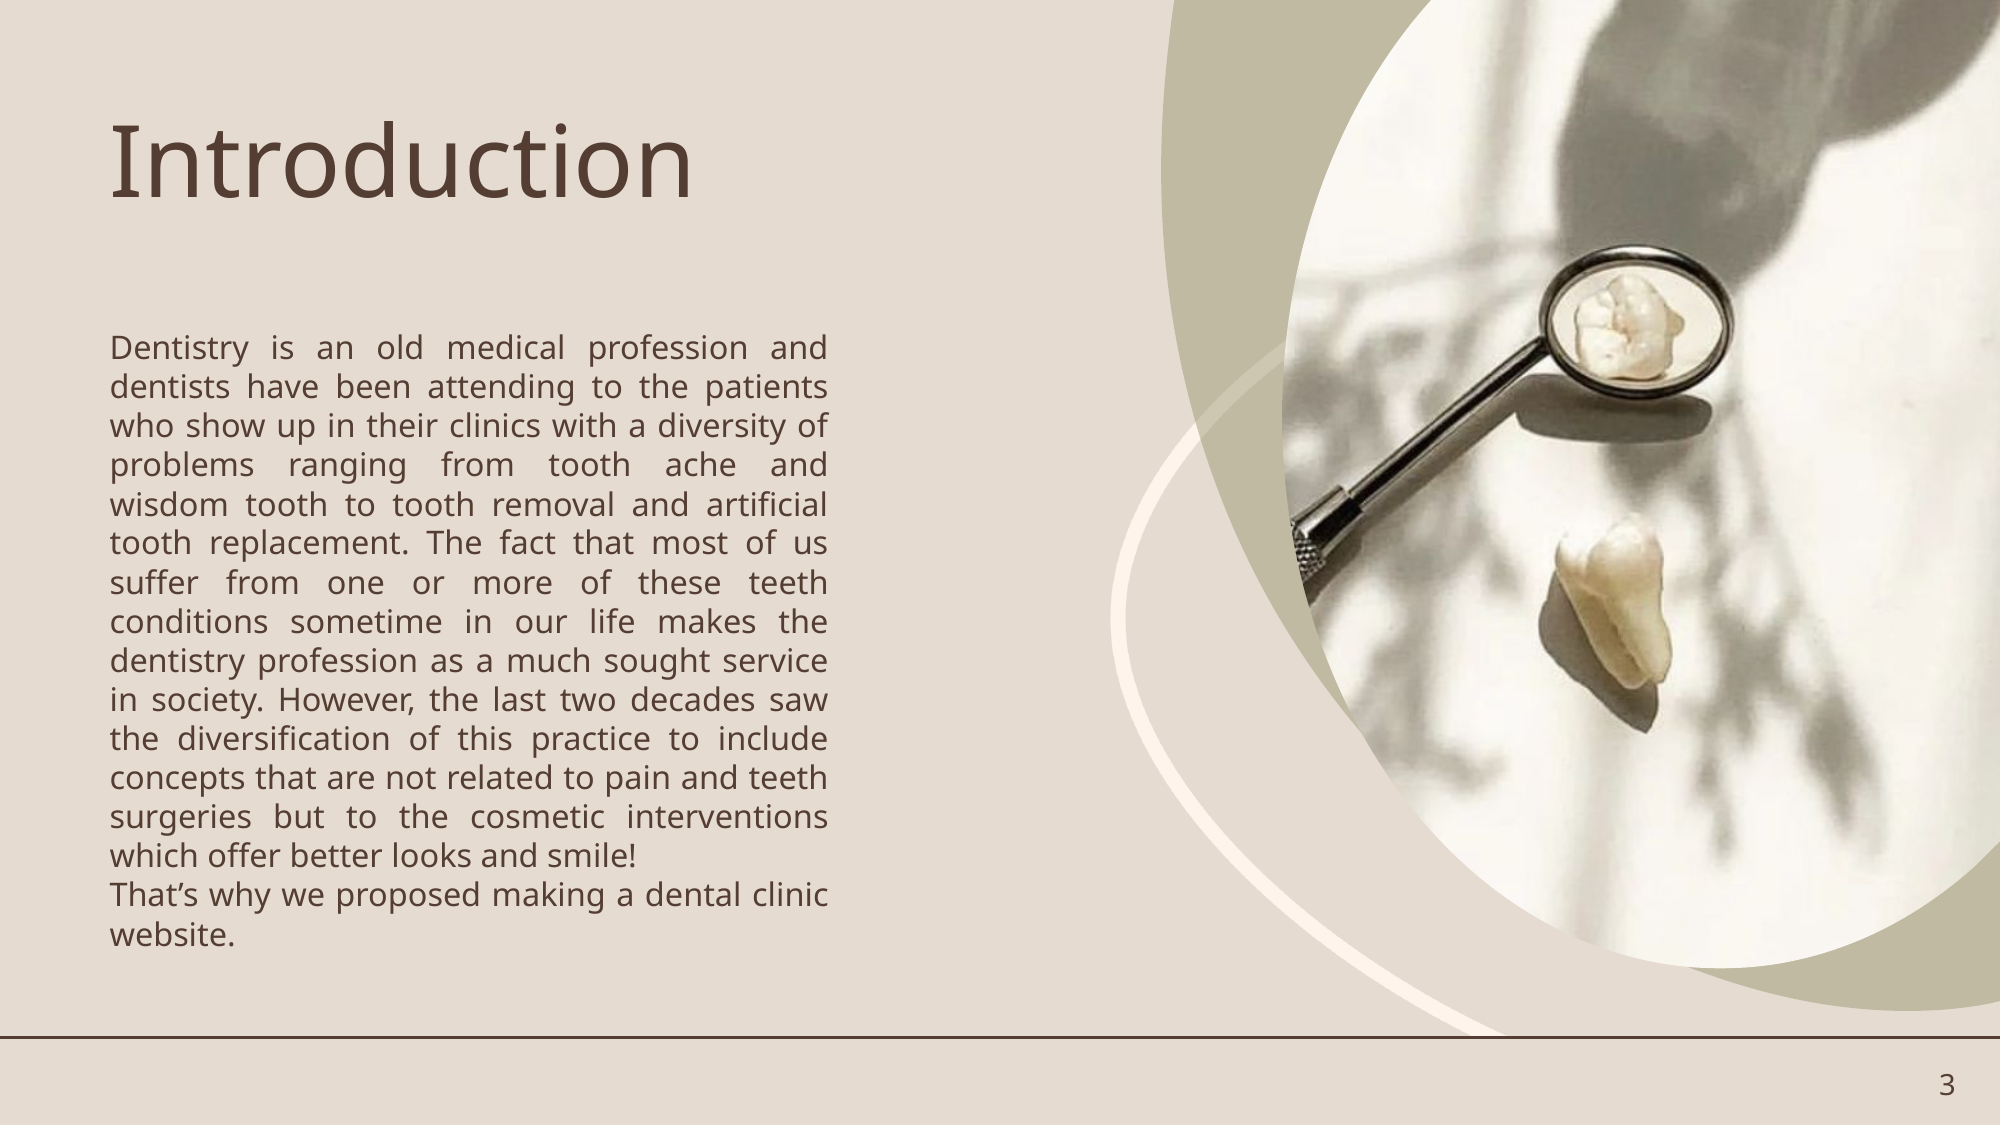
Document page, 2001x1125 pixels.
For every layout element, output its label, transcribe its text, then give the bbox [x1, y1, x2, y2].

picture [1110, 0, 2000, 1036]
title Introduction [94, 115, 1162, 227]
list Dentistry is an old medical profession and dentists have been attending to the patients who show up in their clinics with a diversity of problems ranging from tooth ache and wisdom tooth to tooth removal and artificial tooth replacement. The fact that most of us suffer from one or more of these teeth conditions sometime in our life makes the dentistry profession as a much sought service in society. However, the last two decades saw the diversification of this practice to include concepts that are not related to pain and teeth surgeries but to the cosmetic interventions which offer better looks and smile! That’s why we proposed making a dental clinic website. [94, 319, 845, 988]
slide_number 3 [1808, 1060, 1971, 1112]
